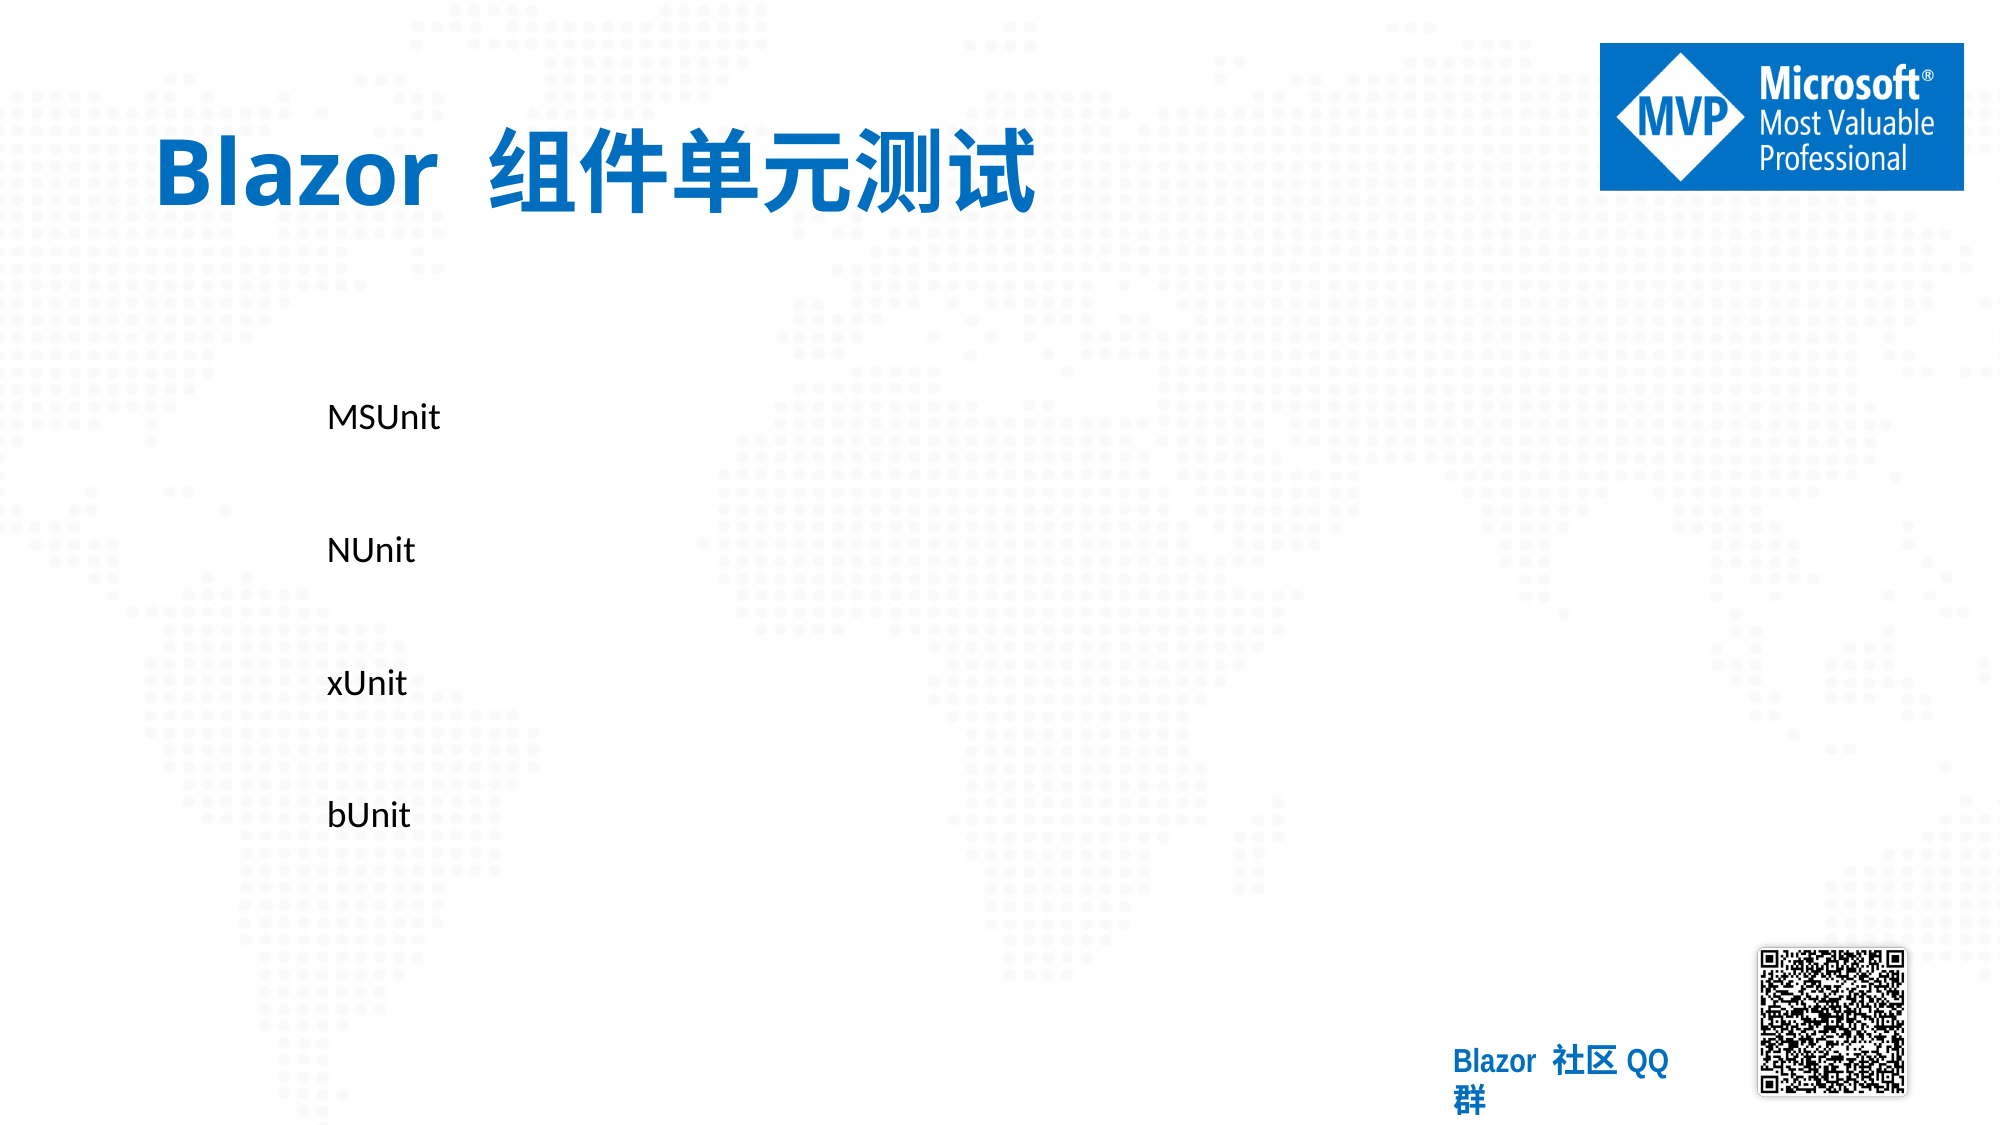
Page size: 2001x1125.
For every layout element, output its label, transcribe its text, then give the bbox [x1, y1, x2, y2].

text_box bUnit [312, 782, 427, 843]
picture [1600, 43, 1965, 191]
text_box xUnit [312, 650, 423, 711]
title Blazor 组件单元测试 [137, 59, 1863, 278]
picture [1750, 940, 1915, 1104]
text_box MSUnit [312, 385, 456, 445]
text_box NUnit [312, 517, 431, 578]
